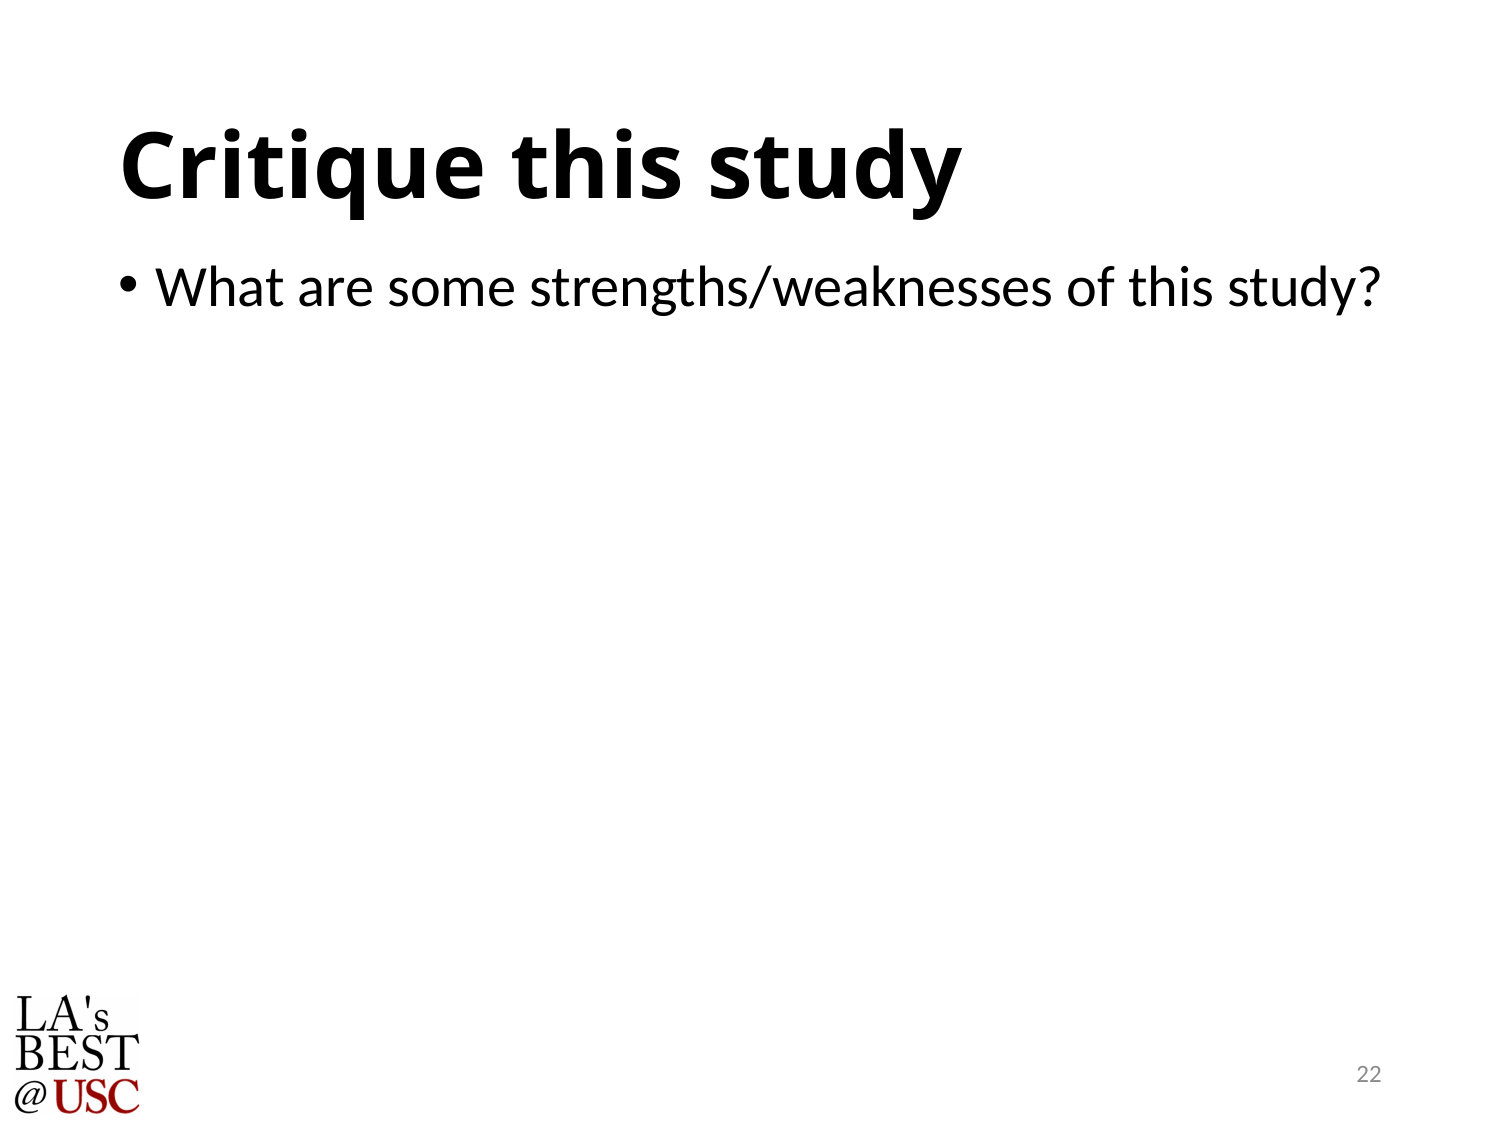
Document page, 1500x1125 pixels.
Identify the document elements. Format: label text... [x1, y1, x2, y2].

list What are some strengths/weaknesses of this study? [103, 248, 1424, 1014]
picture [14, 994, 140, 1115]
title Critique this study [103, 59, 1397, 248]
slide_number 22 [1059, 1042, 1397, 1103]
